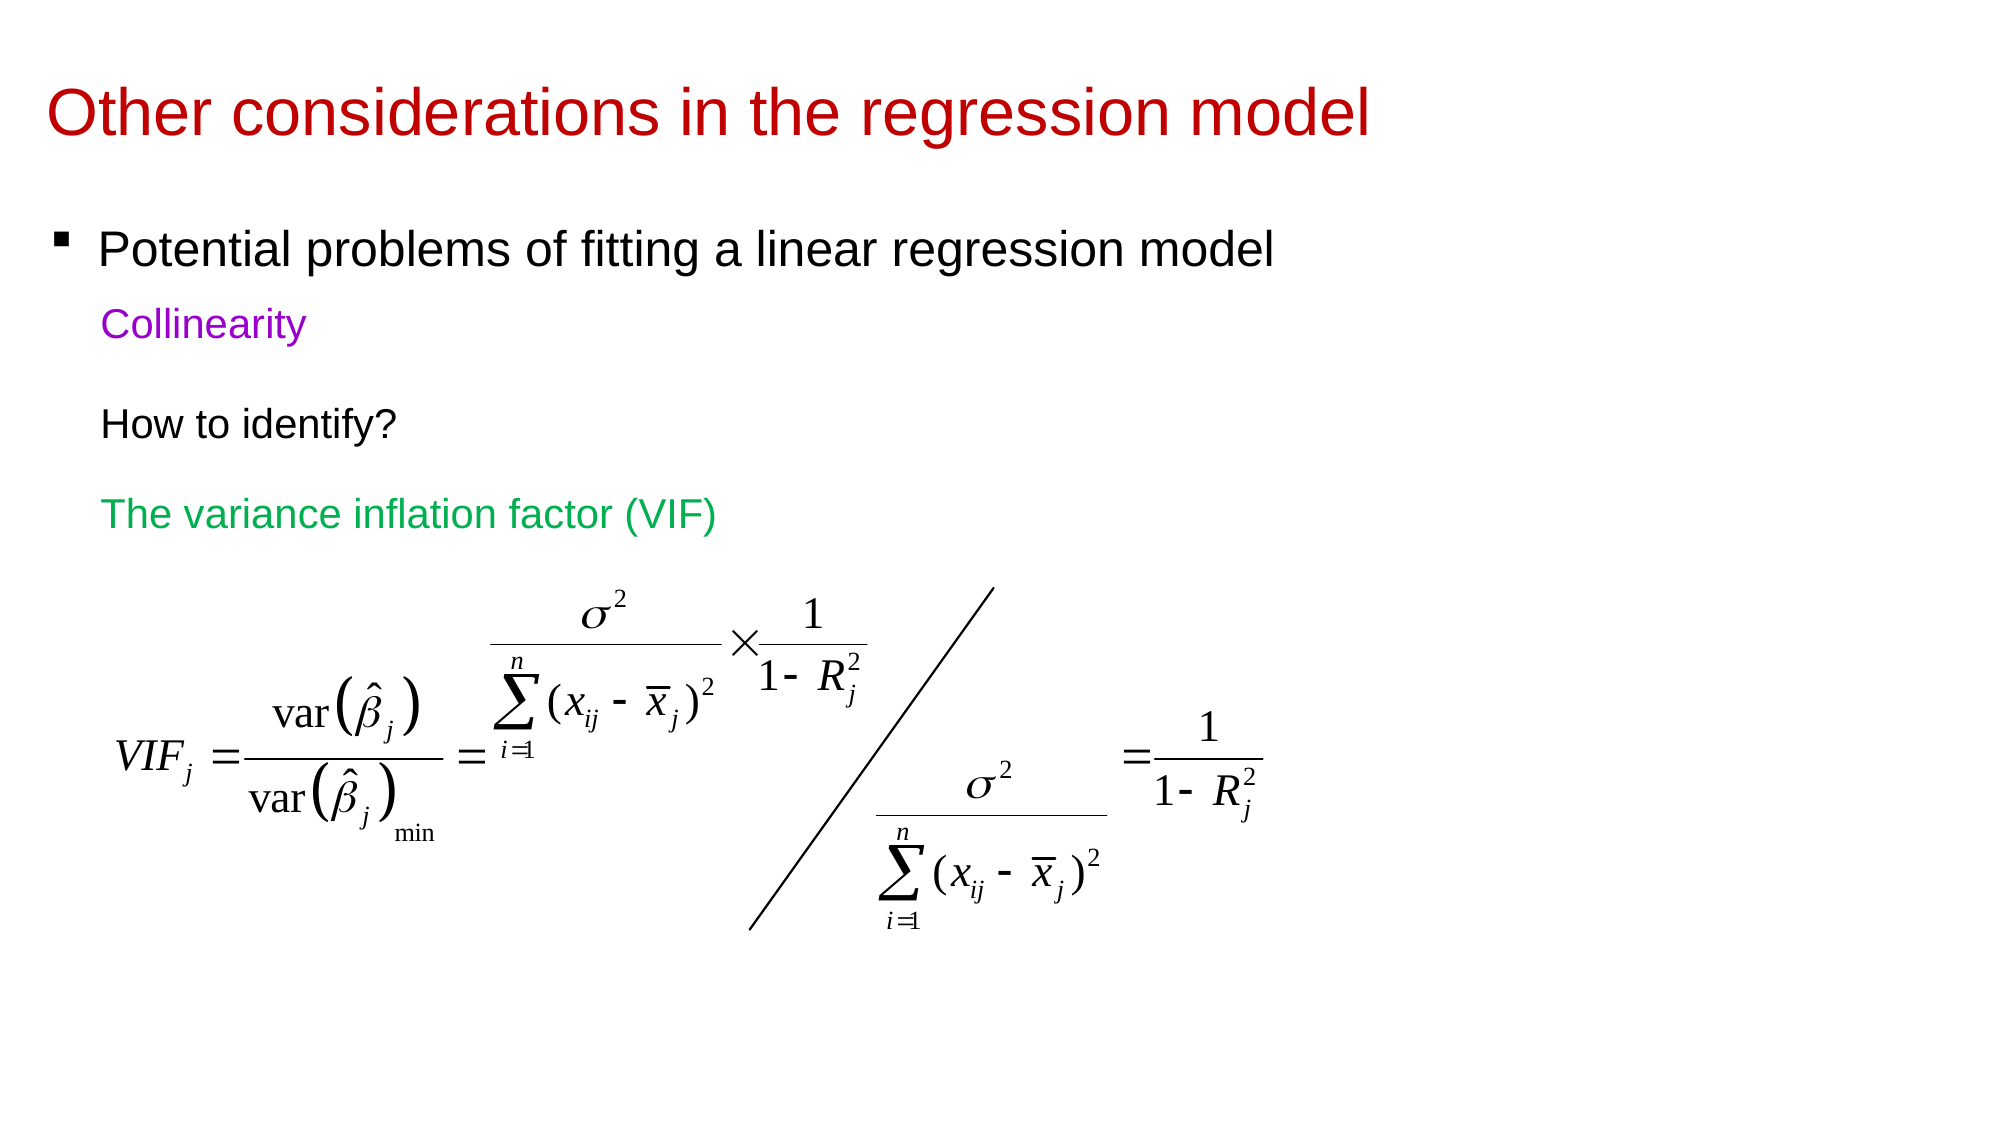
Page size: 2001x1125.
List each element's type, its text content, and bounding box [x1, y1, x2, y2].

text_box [111, 577, 1274, 941]
text_box The variance inflation factor (VIF) [85, 479, 1311, 545]
text_box Potential problems of fitting a linear regression model [36, 208, 1474, 284]
text_box How to identify? [85, 389, 1399, 455]
text_box Collinearity [85, 289, 1011, 355]
text_box Other considerations in the regression model [31, 61, 1875, 237]
